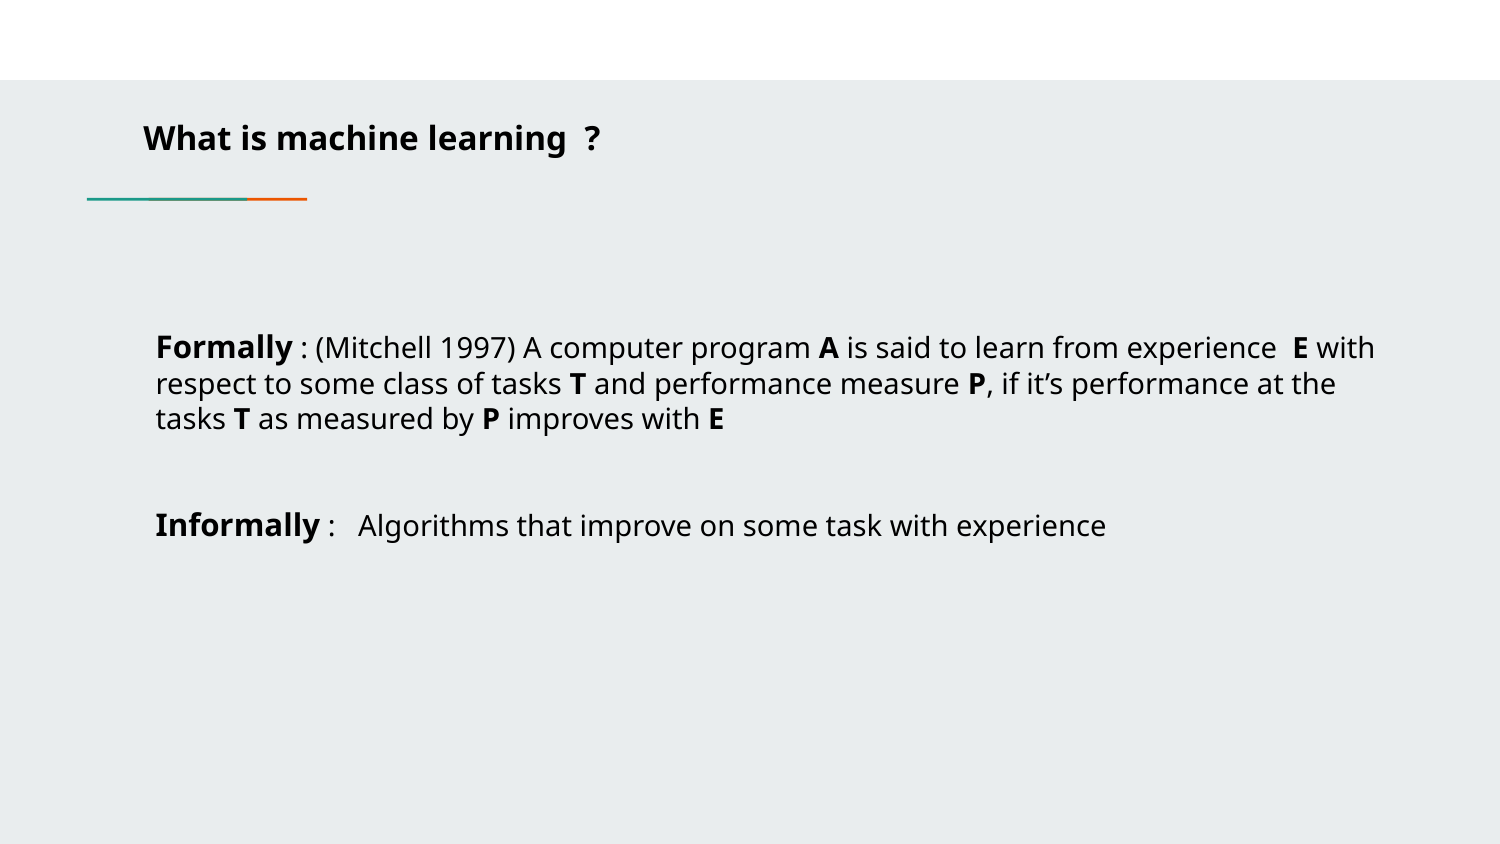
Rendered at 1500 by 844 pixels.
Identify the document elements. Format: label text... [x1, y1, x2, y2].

text_box Formally : (Mitchell 1997) A computer program A is said to learn from experience E with respect to some class of tasks T and performance measure P, if it’s performance at the tasks T as measured by P improves with E Informally : Algorithms that improve on some task with experience [140, 312, 1412, 558]
text_box What is machine learning ? [128, 102, 863, 173]
